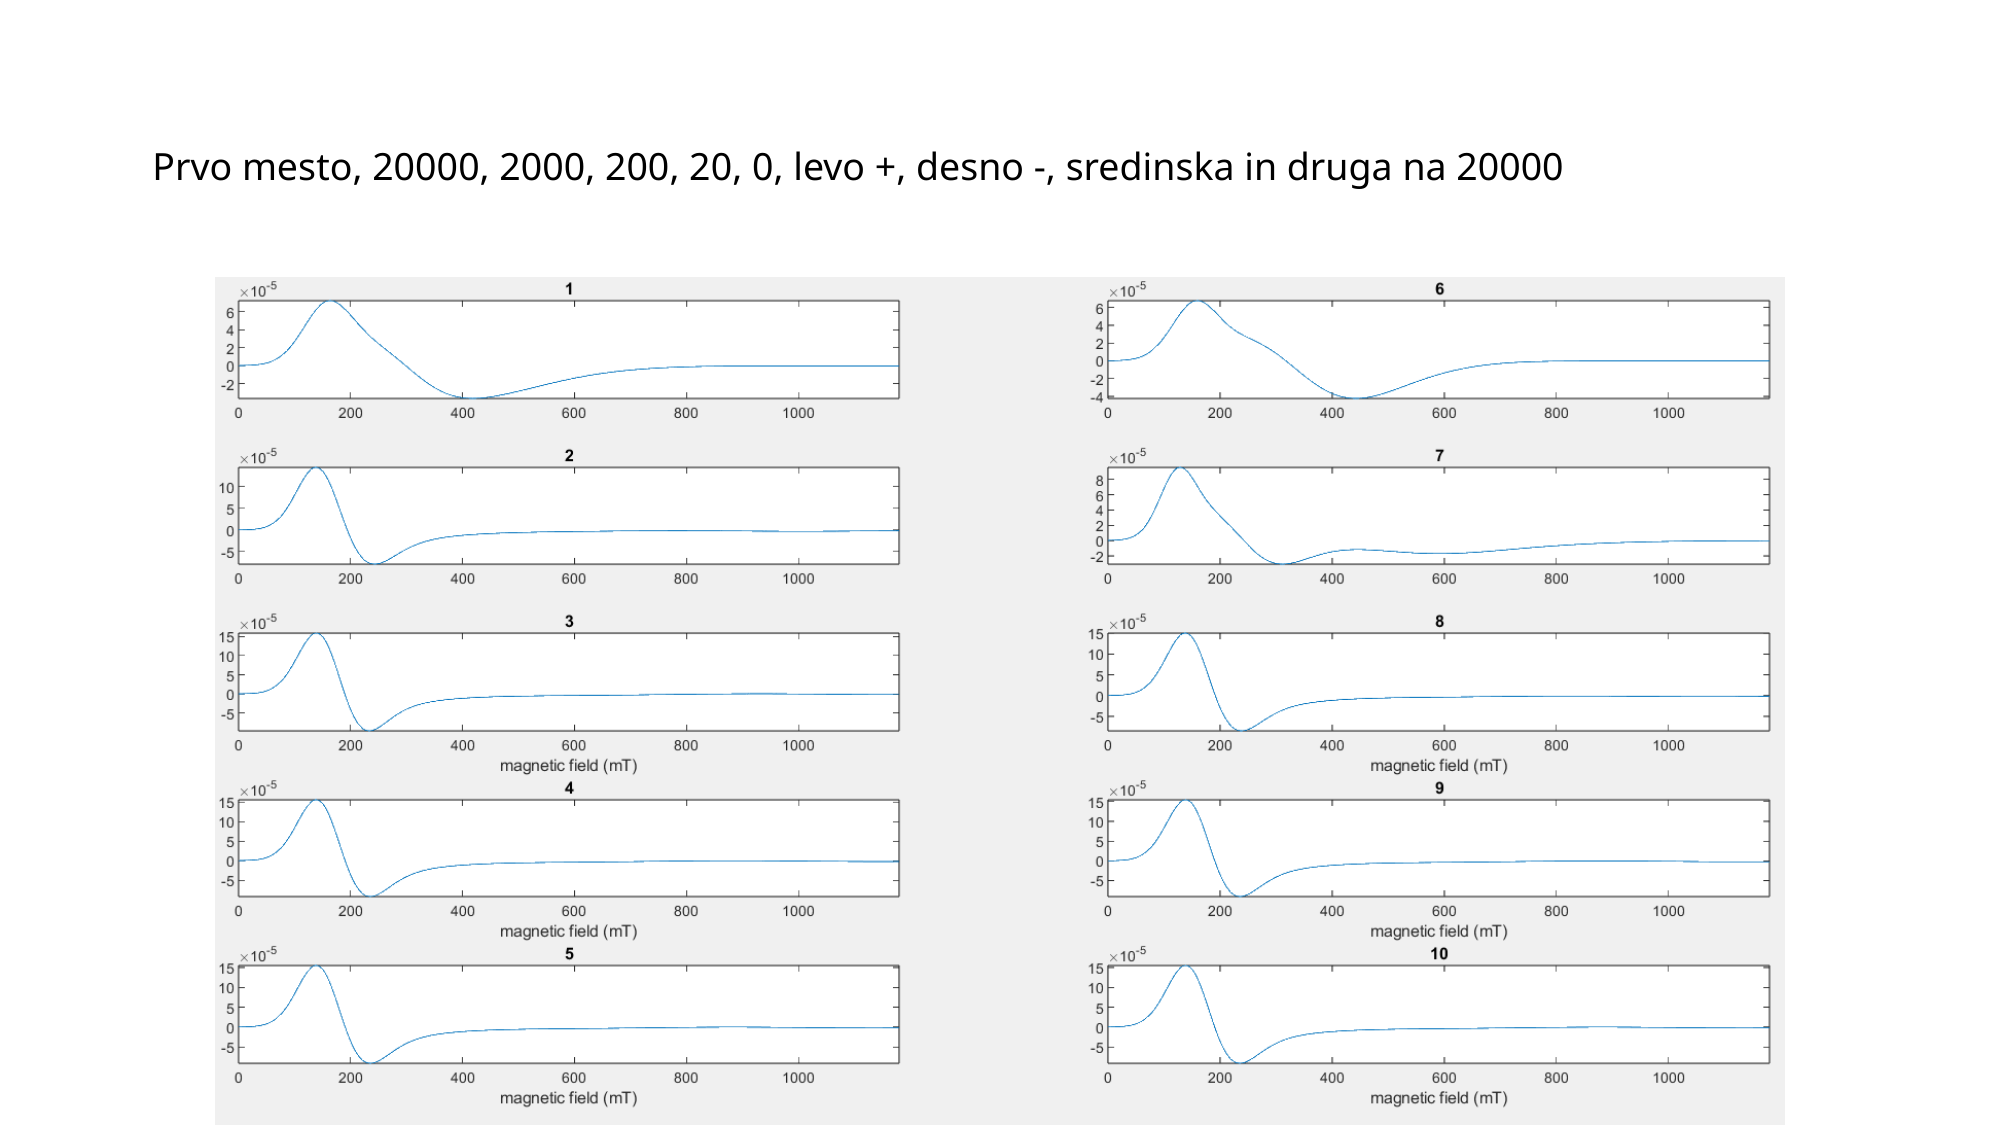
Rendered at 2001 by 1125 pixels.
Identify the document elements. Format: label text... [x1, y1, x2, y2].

title Prvo mesto, 20000, 2000, 200, 20, 0, levo +, desno -, sredinska in druga na 20000 [137, 59, 1863, 278]
picture [214, 276, 1786, 1125]
